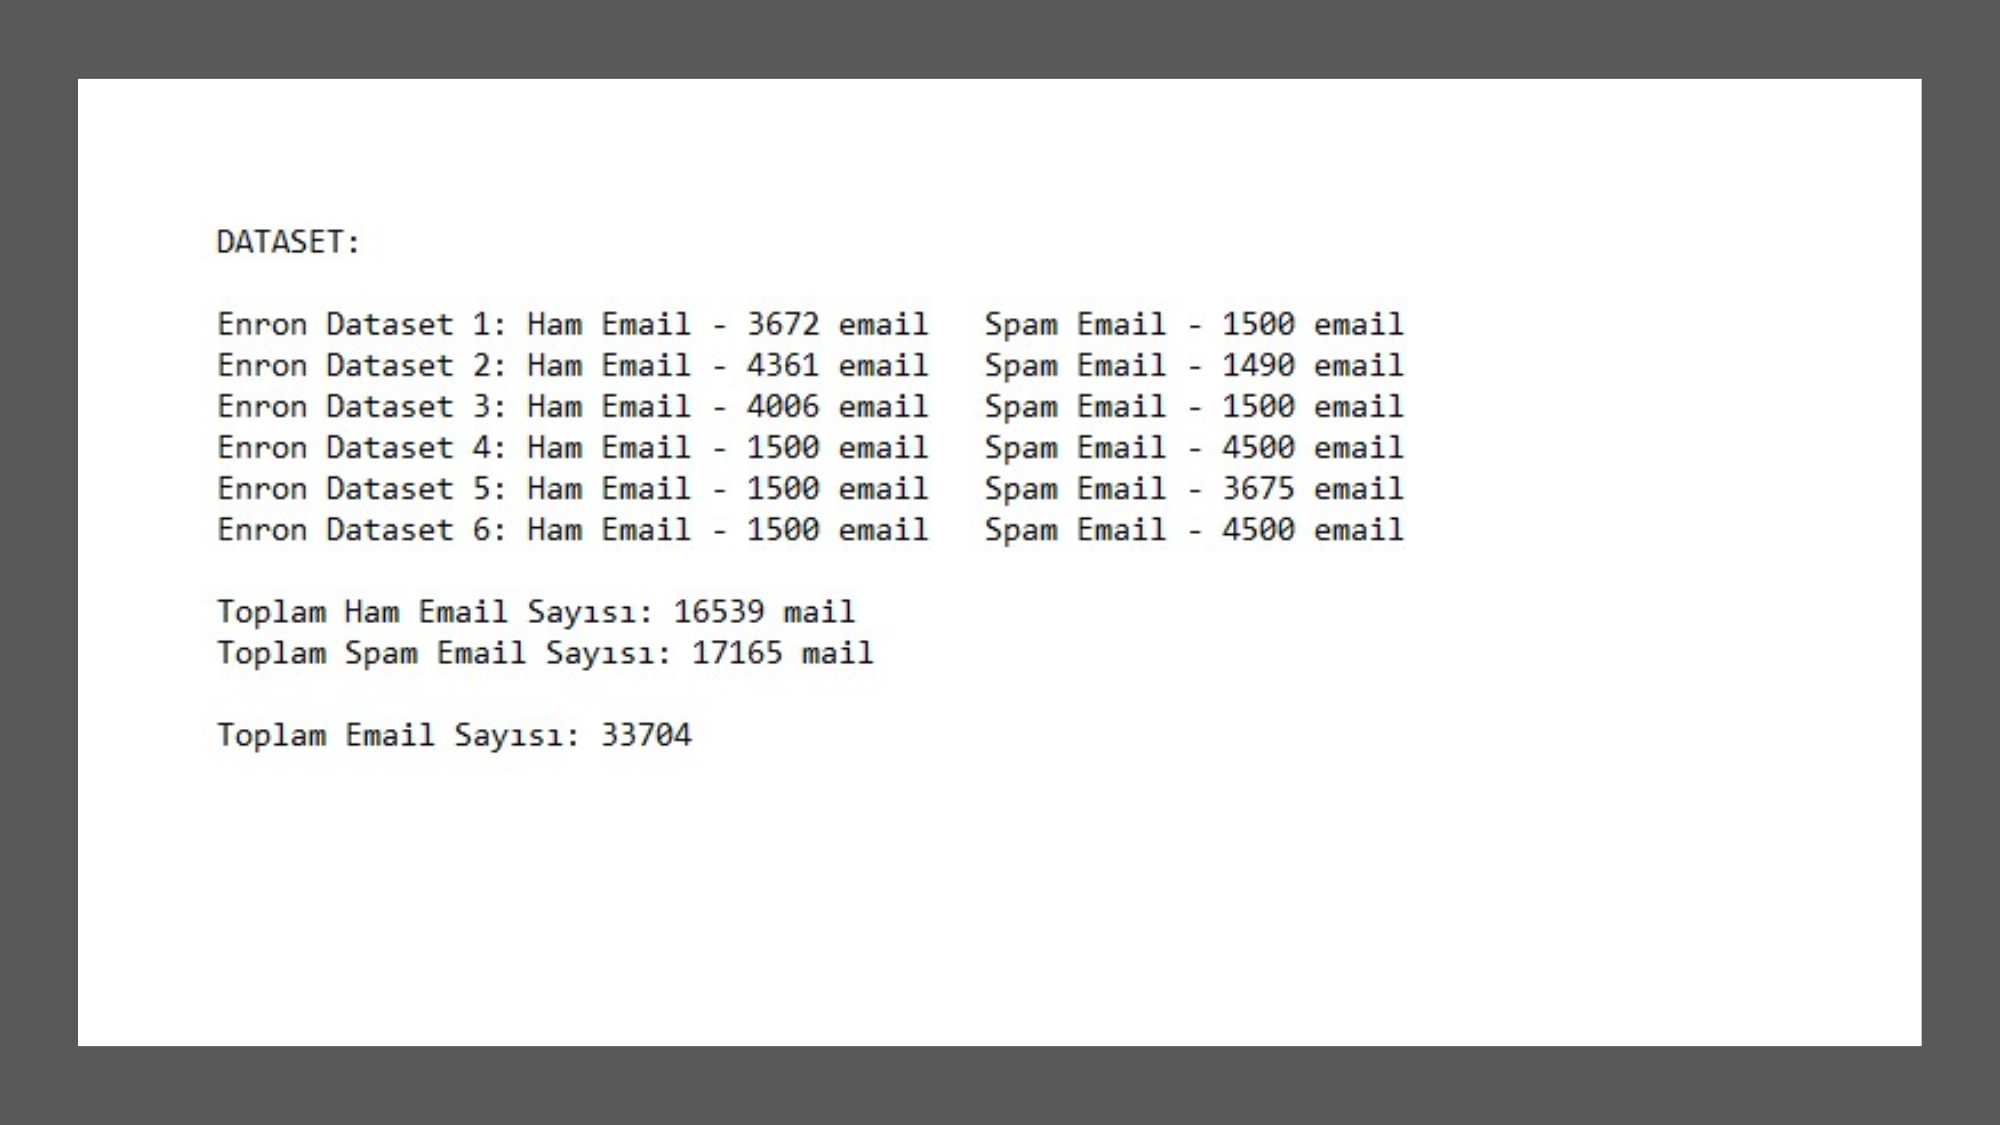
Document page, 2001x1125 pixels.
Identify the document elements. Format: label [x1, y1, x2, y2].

text_box [75, 76, 1925, 1049]
text_box [0, 0, 2000, 1125]
list [128, 187, 1872, 938]
